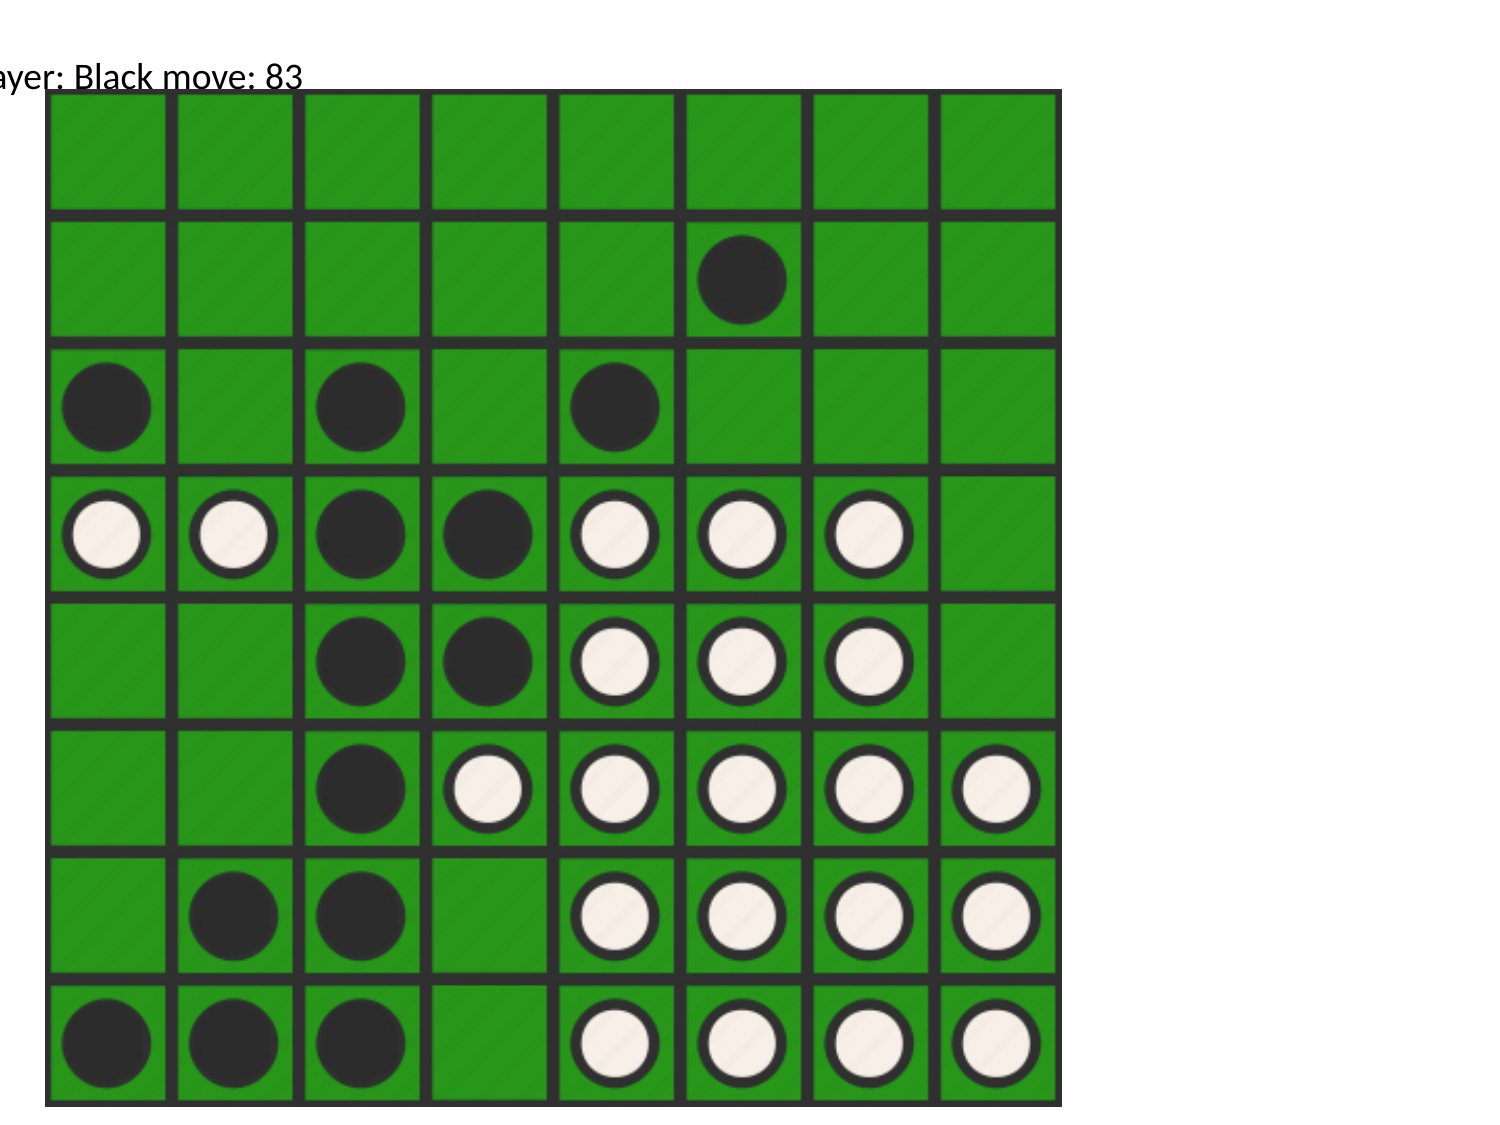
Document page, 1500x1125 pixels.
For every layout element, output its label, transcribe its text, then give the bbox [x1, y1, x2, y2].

picture [44, 89, 1062, 1107]
text_box turn: 31 player: Black move: 83 [0, 44, 319, 105]
